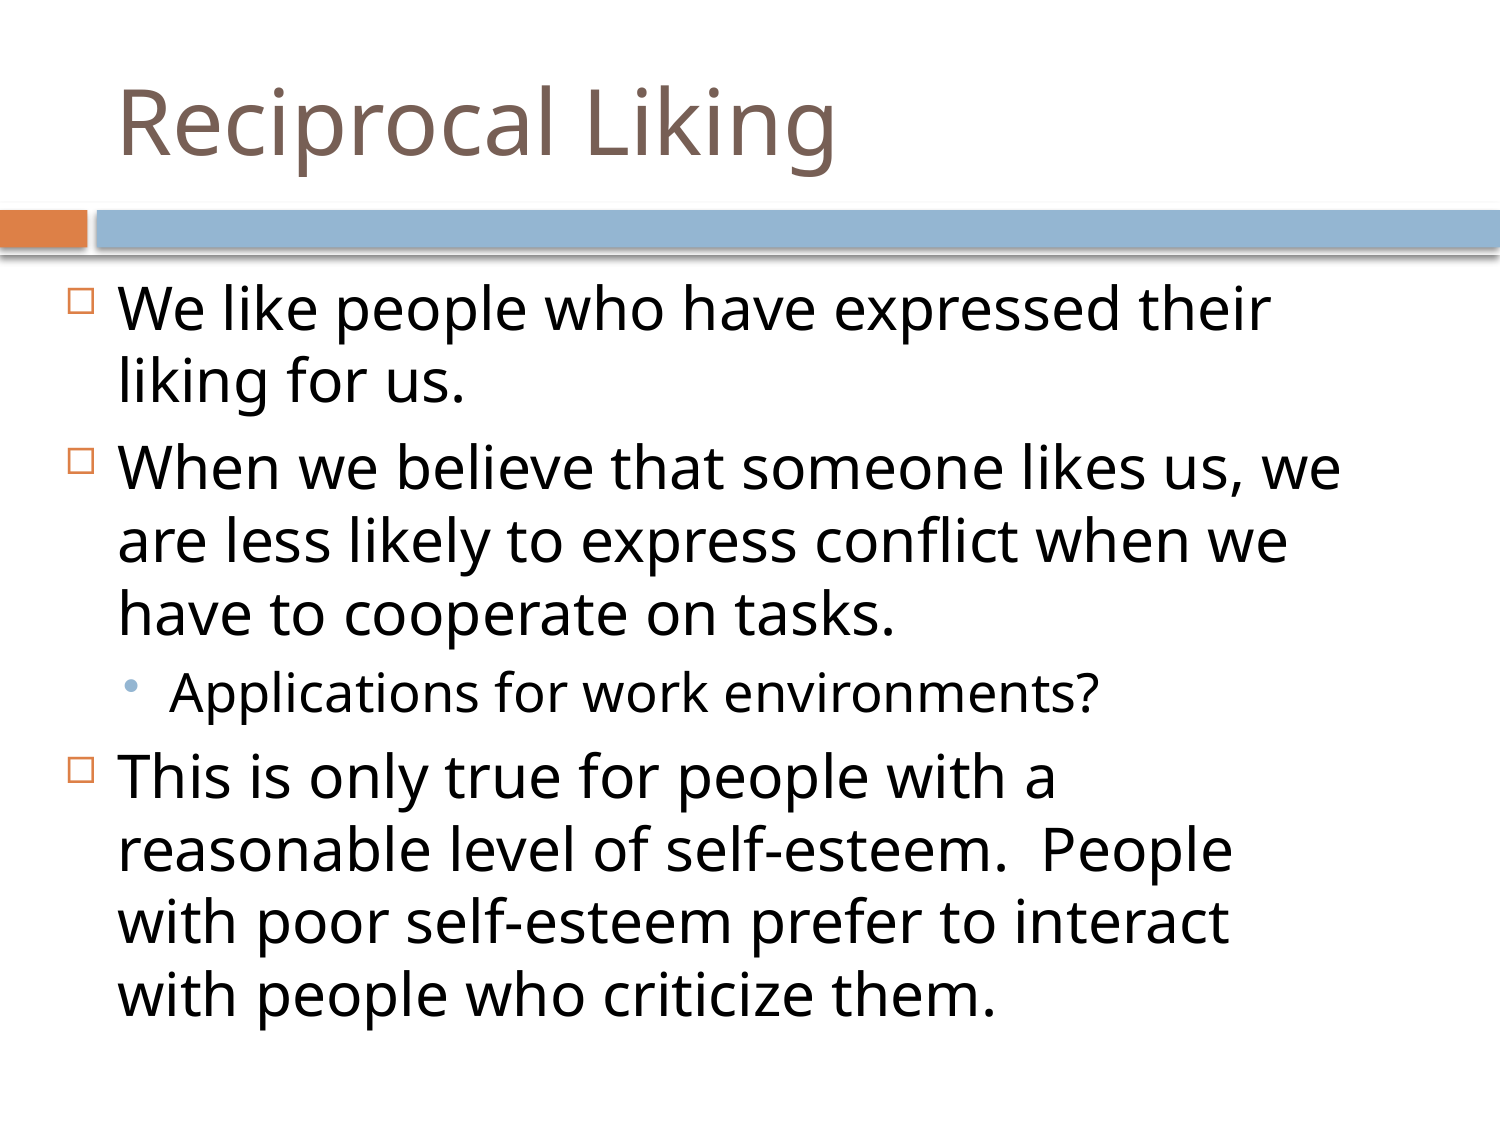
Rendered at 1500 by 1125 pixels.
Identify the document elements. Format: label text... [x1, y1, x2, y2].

list We like people who have expressed their liking for us. When we believe that someone likes us, we are less likely to express conflict when we have to cooperate on tasks. Applications for work environments? This is only true for people with a reasonable level of self-esteem. People with poor self-esteem prefer to interact with people who criticize them. [50, 262, 1375, 1088]
title Reciprocal Liking [100, 37, 1438, 200]
